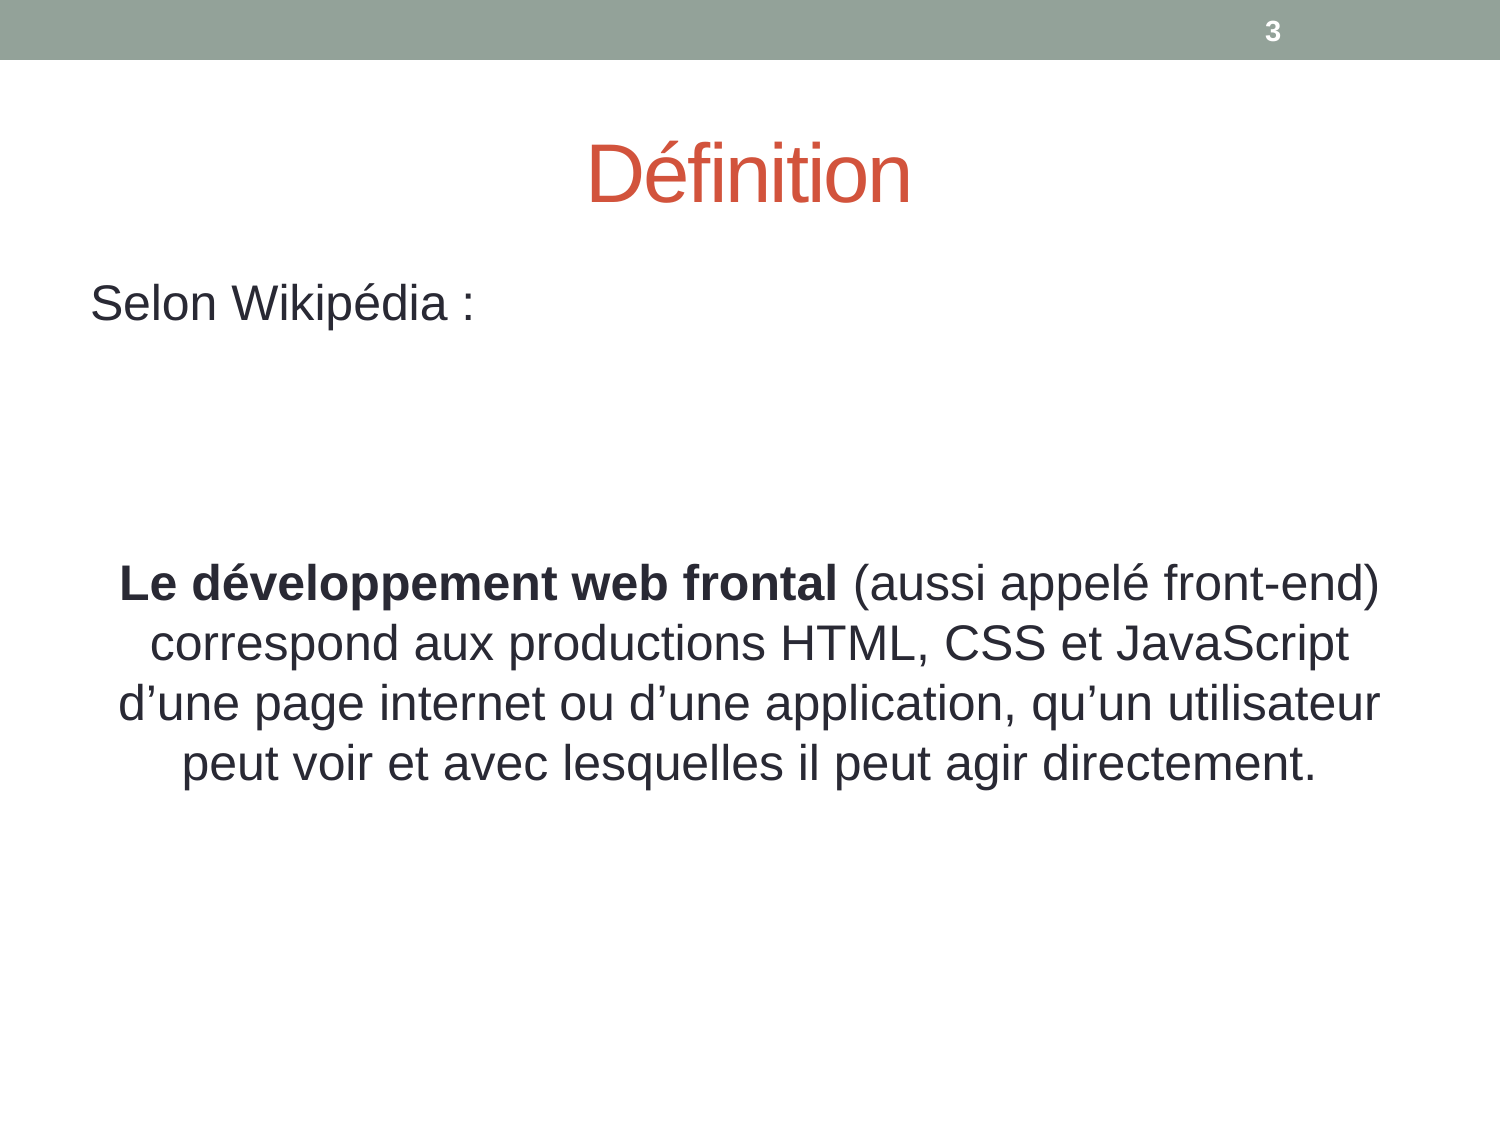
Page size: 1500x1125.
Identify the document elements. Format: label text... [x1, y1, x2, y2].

list Selon Wikipédia : Le développement web frontal (aussi appelé front-end) correspond aux productions HTML, CSS et JavaScript d’une page internet ou d’une application, qu’un utilisateur peut voir et avec lesquelles il peut agir directement. [75, 262, 1425, 1063]
title Définition [75, 87, 1425, 250]
slide_number 3 [1250, 3, 1425, 57]
